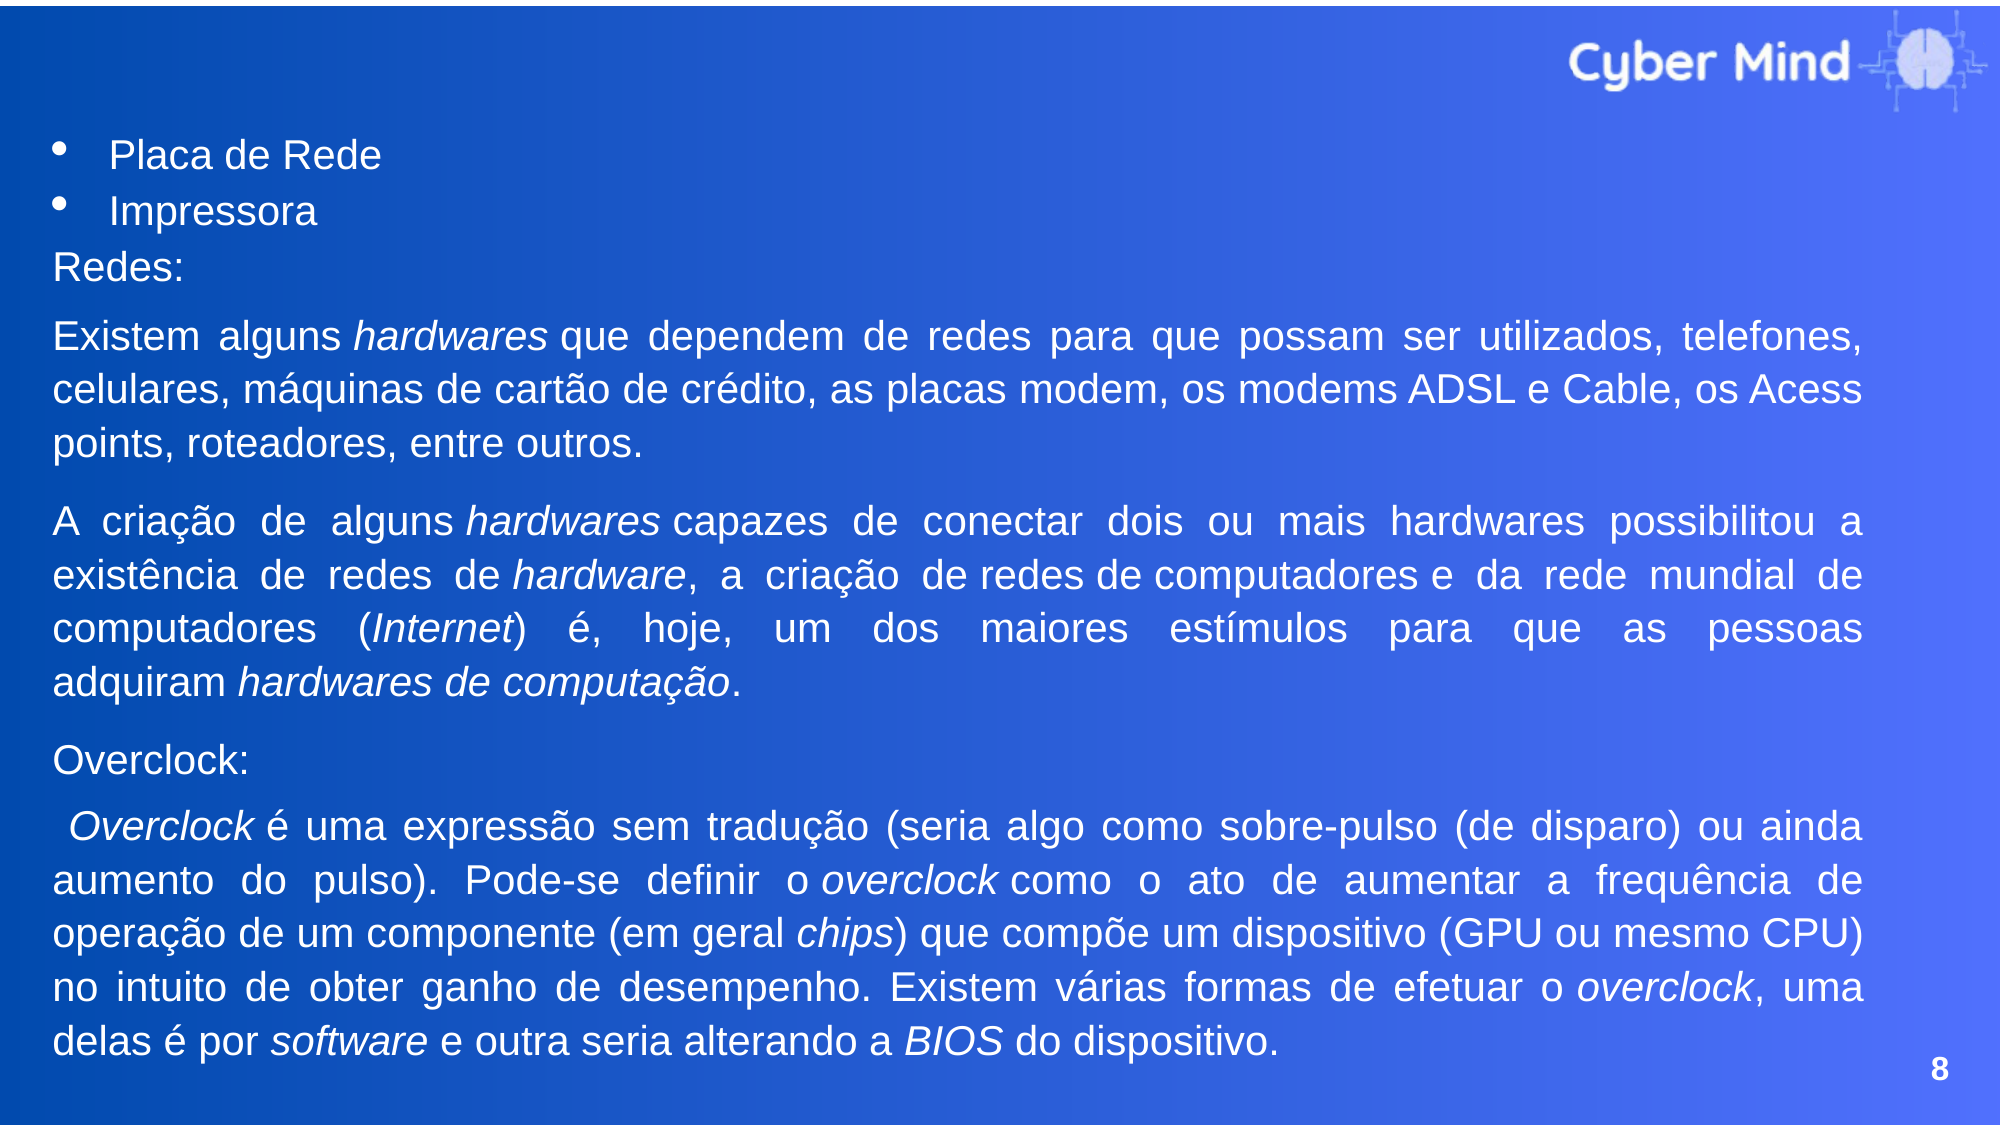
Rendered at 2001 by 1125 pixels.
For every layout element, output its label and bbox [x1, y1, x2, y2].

list [0, 6, 2000, 1125]
picture [1564, 6, 2000, 118]
